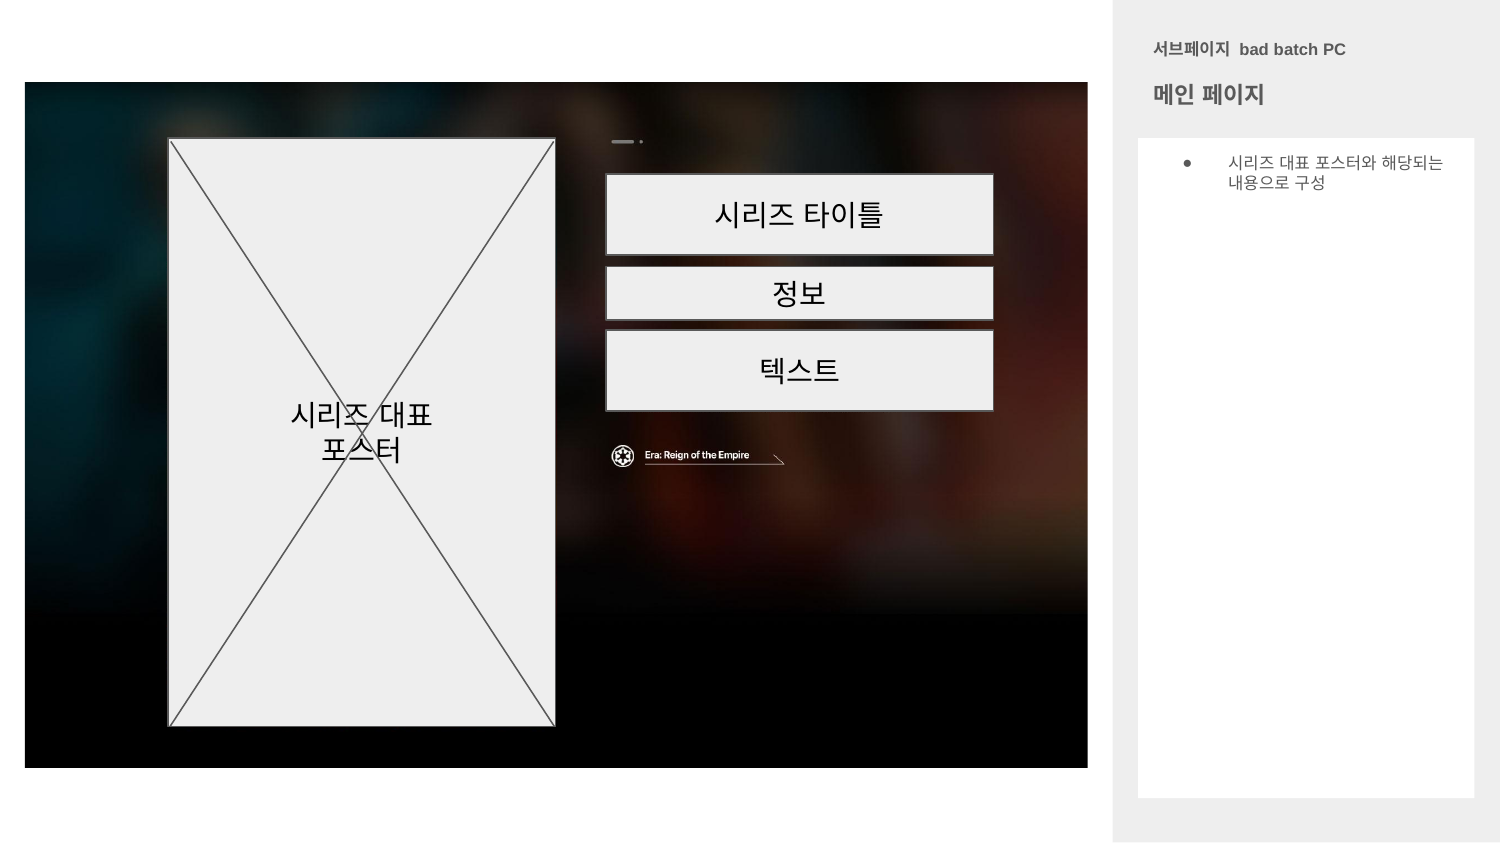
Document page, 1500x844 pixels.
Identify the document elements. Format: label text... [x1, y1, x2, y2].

text_box 시리즈 대표 포스터와 해당되는 내용으로 구성 [1138, 138, 1475, 799]
text_box 메인 페이지 [1138, 65, 1475, 119]
text_box [1112, 0, 1500, 843]
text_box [169, 141, 554, 727]
text_box 서브페이지 bad batch PC [1138, 24, 1475, 65]
picture [24, 82, 1088, 768]
